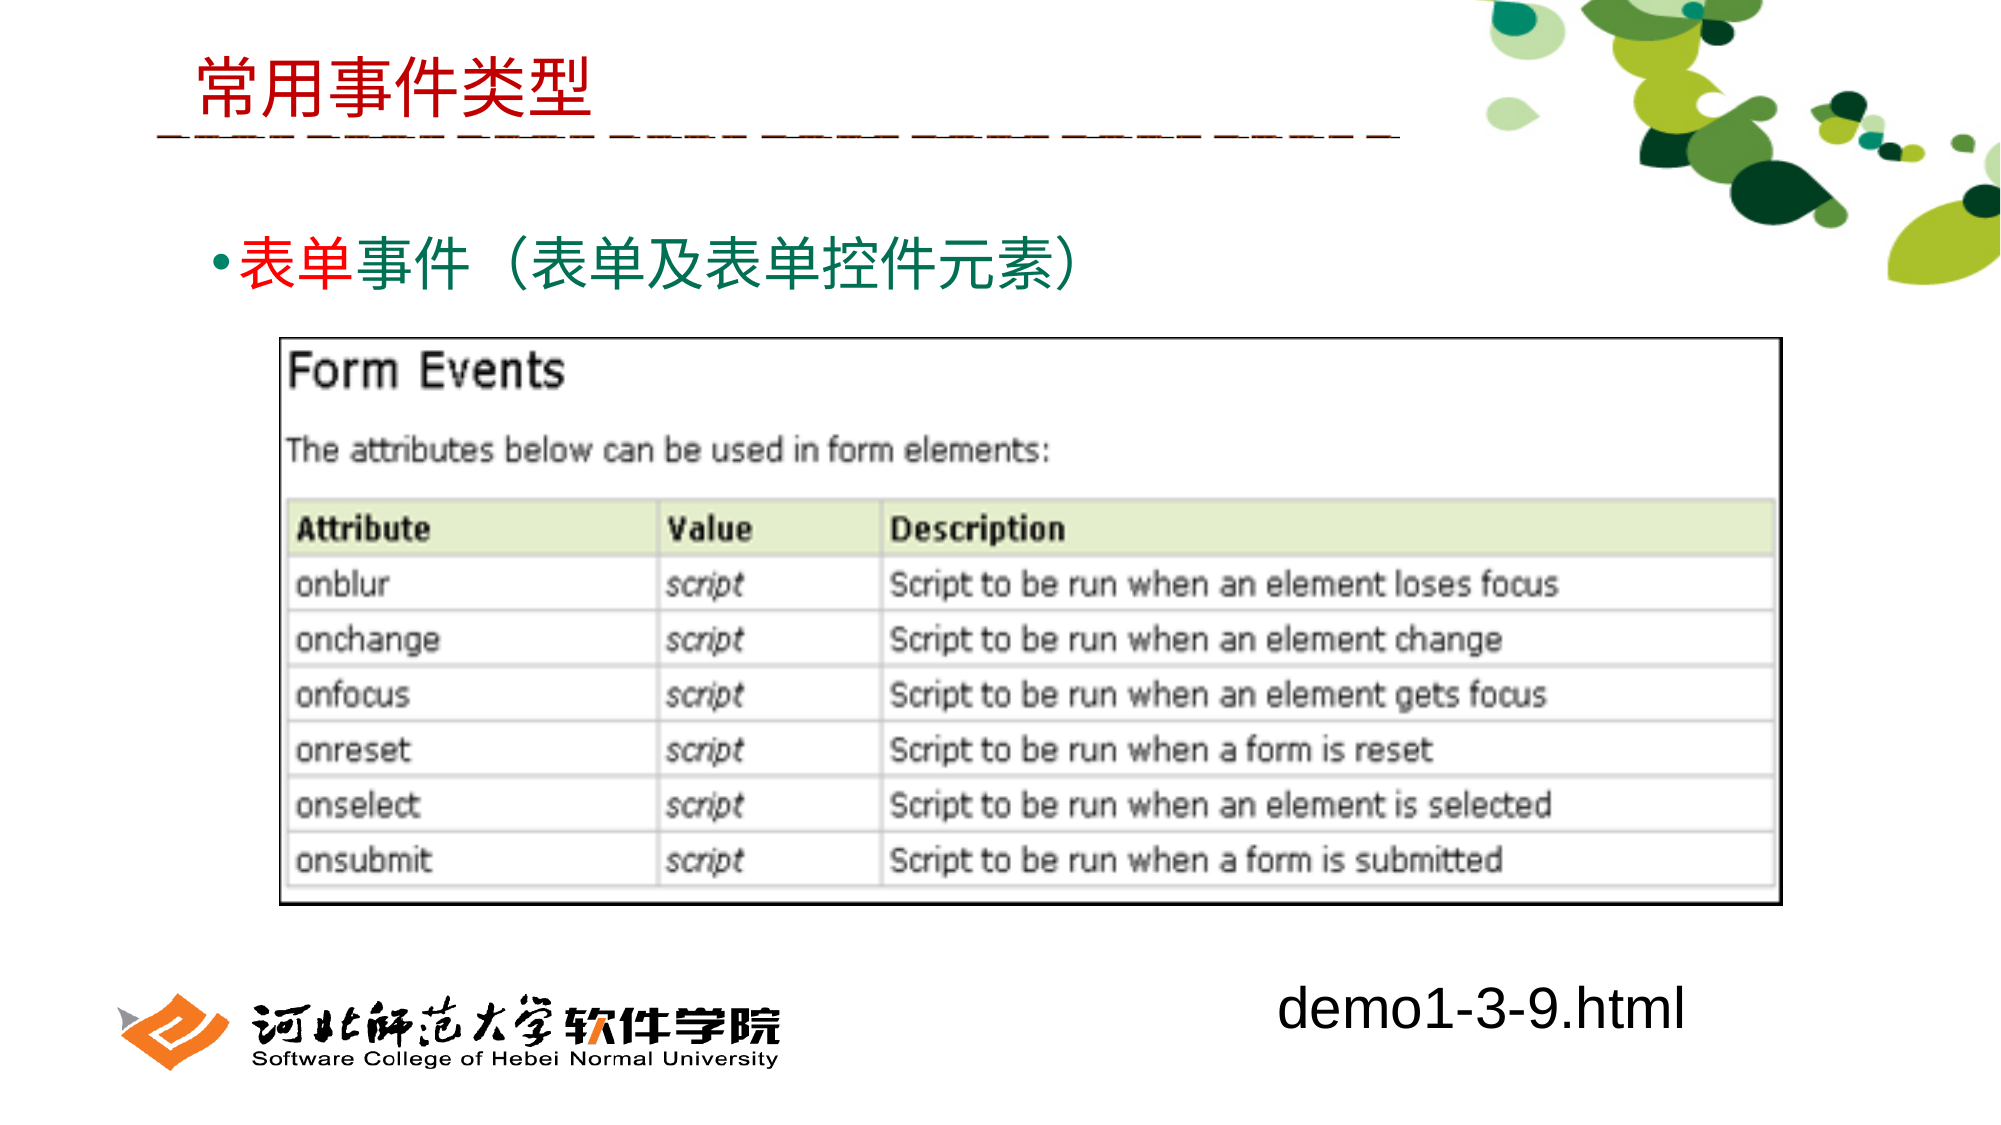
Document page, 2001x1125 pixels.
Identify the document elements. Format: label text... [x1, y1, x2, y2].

text_box demo1-3-9.html [1262, 962, 1702, 1048]
list 表单事件（表单及表单控件元素） [196, 184, 1563, 947]
picture [0, 0, 2001, 1125]
list 常用事件类型 [178, 38, 1523, 120]
